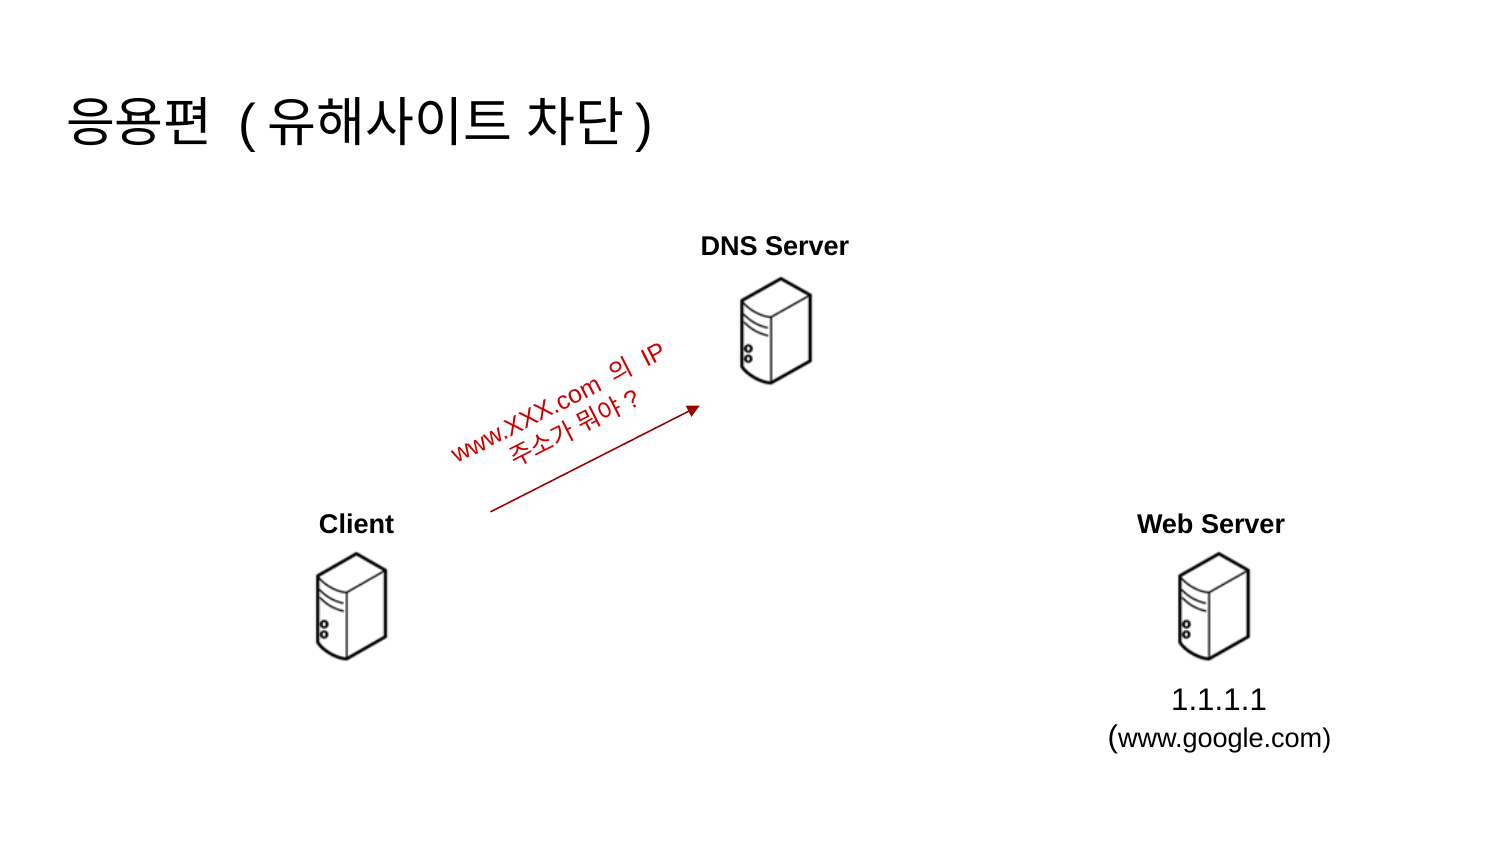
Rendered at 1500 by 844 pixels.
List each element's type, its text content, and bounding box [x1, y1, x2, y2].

text_box 1.1.1.1 (www.google.com) [1079, 682, 1359, 751]
picture [300, 543, 413, 666]
picture [725, 268, 837, 391]
text_box DNS Server [635, 210, 915, 279]
text_box www.XXX.com 의 IP주소가 뭐야? [409, 310, 720, 517]
text_box Web Server [1071, 488, 1351, 557]
picture [1163, 543, 1275, 666]
title 응용편 (유해사이트 차단) [51, 72, 1449, 167]
text_box Client [216, 488, 496, 557]
